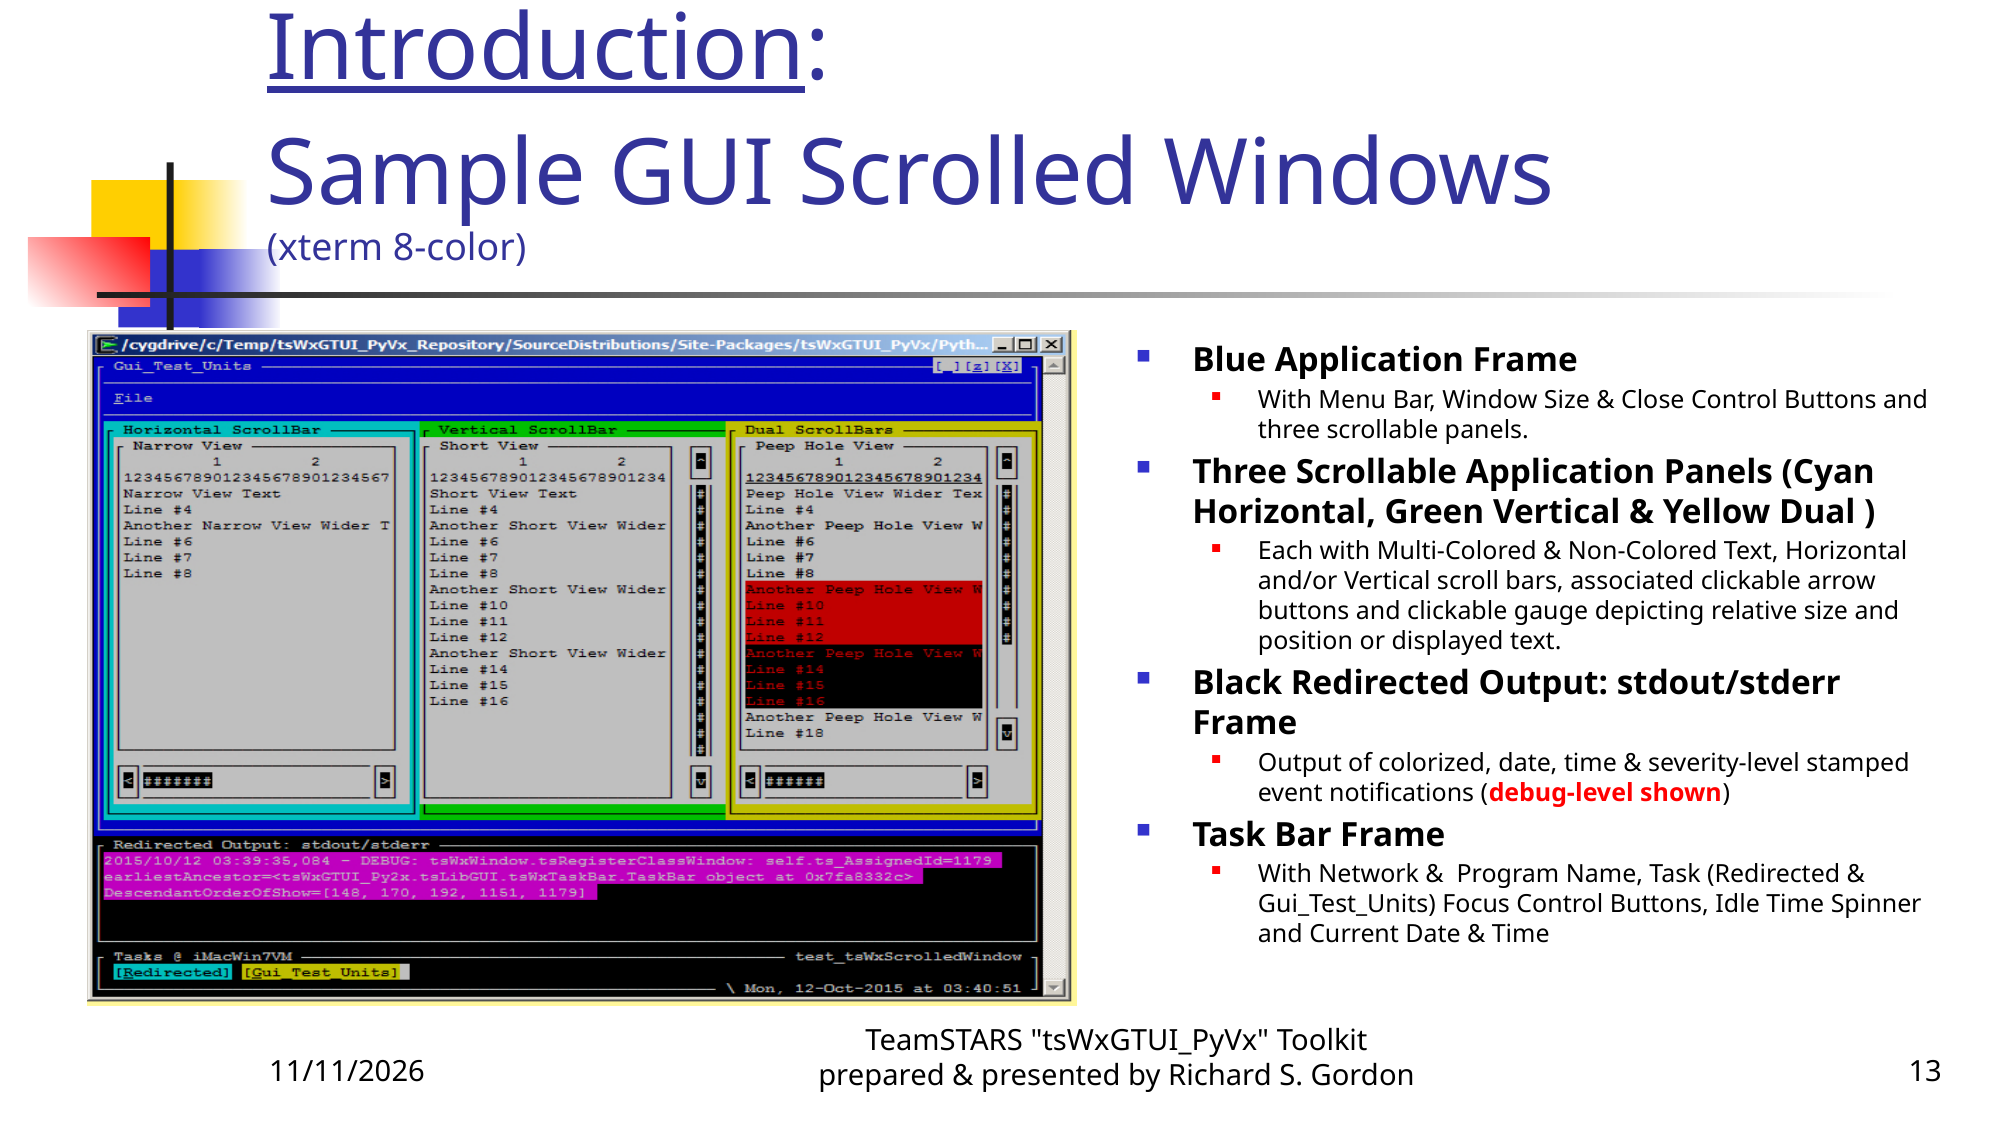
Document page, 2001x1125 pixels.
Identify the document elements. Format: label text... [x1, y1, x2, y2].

list Blue Application Frame With Menu Bar, Window Size & Close Control Buttons and three scrollable panels. Three Scrollable Application Panels (Cyan Horizontal, Green Vertical & Yellow Dual ) Each with Multi-Colored & Non-Colored Text, Horizontal and/or Vertical scroll bars, associated clickable arrow buttons and clickable gauge depicting relative size and position or displayed text. Black Redirected Output: stdout/stderr Frame Output of colorized, date, time & severity-level stamped event notifications (debug-level shown) Task Bar Frame With Network & Program Name, Task (Redirected & Gui_Test_Units) Focus Control Buttons, Idle Time Spinner and Current Date & Time [1120, 330, 1959, 1007]
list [87, 330, 1078, 1007]
footer TeamSTARS "tsWxGTUI_PyVx" Toolkit prepared & presented by Richard S. Gordon [799, 1023, 1434, 1100]
title Introduction: Sample GUI Scrolled Windows (xterm 8-color) [251, 34, 1957, 276]
slide_number 13 [1540, 1023, 1958, 1100]
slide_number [253, 1023, 672, 1100]
